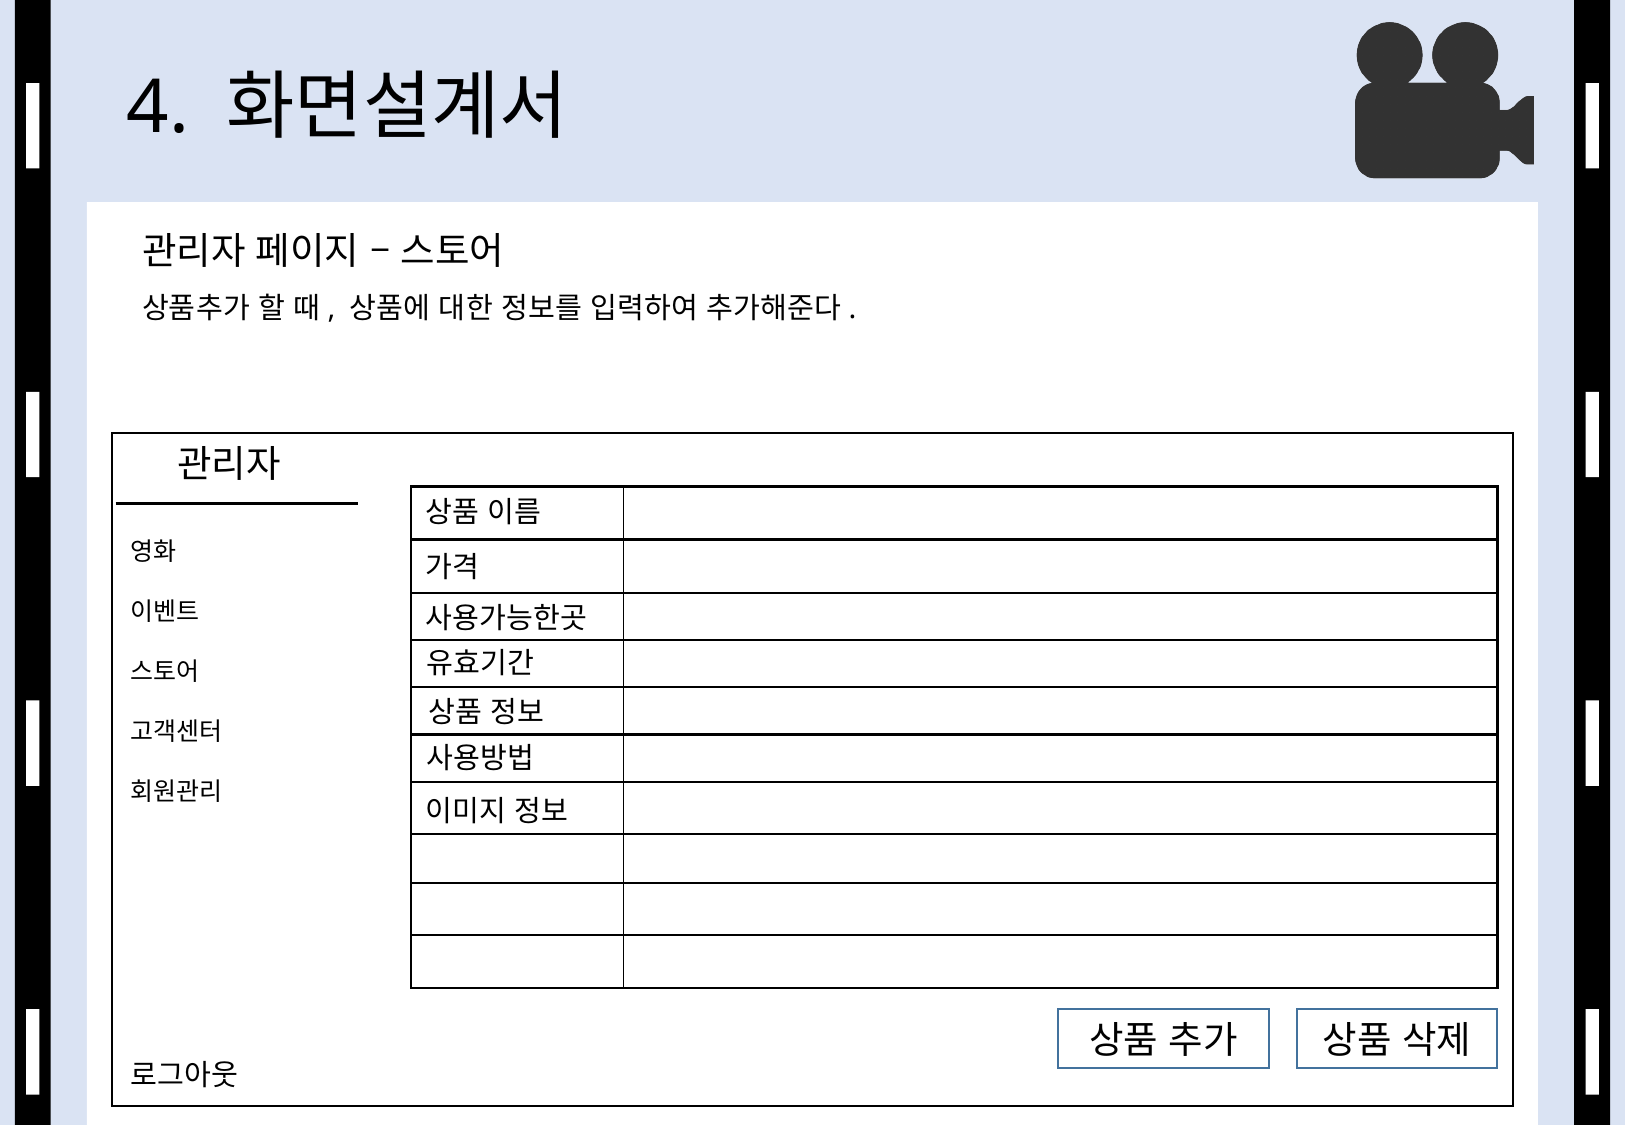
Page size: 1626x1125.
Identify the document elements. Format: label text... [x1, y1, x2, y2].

text_box [410, 934, 1499, 989]
text_box 영 [410, 882, 623, 934]
text_box 로그아웃 [115, 1049, 293, 1099]
text_box 관리자 [111, 432, 376, 493]
text_box [625, 733, 1499, 781]
text_box [624, 539, 1499, 592]
text_box 상품 정보 [413, 686, 623, 732]
text_box 사용가능한곳 [410, 591, 623, 677]
text_box 가격 [410, 541, 623, 591]
text_box 영 [624, 882, 1499, 934]
text_box [410, 485, 1498, 539]
text_box 사용방법 [412, 732, 623, 782]
text_box 영화 이벤트 스토어 고객센터 회원관리 [115, 504, 358, 843]
text_box [624, 835, 1499, 882]
text_box 상품추가 할 때, 상품에 대한 정보를 입력하여 추가해준다. [127, 281, 1514, 332]
text_box 유효기간 [412, 636, 623, 687]
text_box 상품 추가 [1057, 1008, 1270, 1069]
text_box 상품 이름 [410, 486, 623, 537]
text_box [111, 432, 1514, 1107]
text_box 상품 삭제 [1296, 1008, 1498, 1069]
picture [1514, 7, 1534, 185]
text_box [626, 686, 1499, 733]
text_box [86, 201, 1539, 1125]
text_box [624, 592, 1499, 639]
text_box [625, 639, 1499, 686]
text_box [624, 781, 1499, 835]
text_box 관리자 페이지 – 스토어 [127, 219, 718, 280]
title 4. 화면설계서 [111, 0, 1514, 201]
text_box [410, 835, 623, 882]
text_box 이미지 정보 [410, 784, 623, 835]
